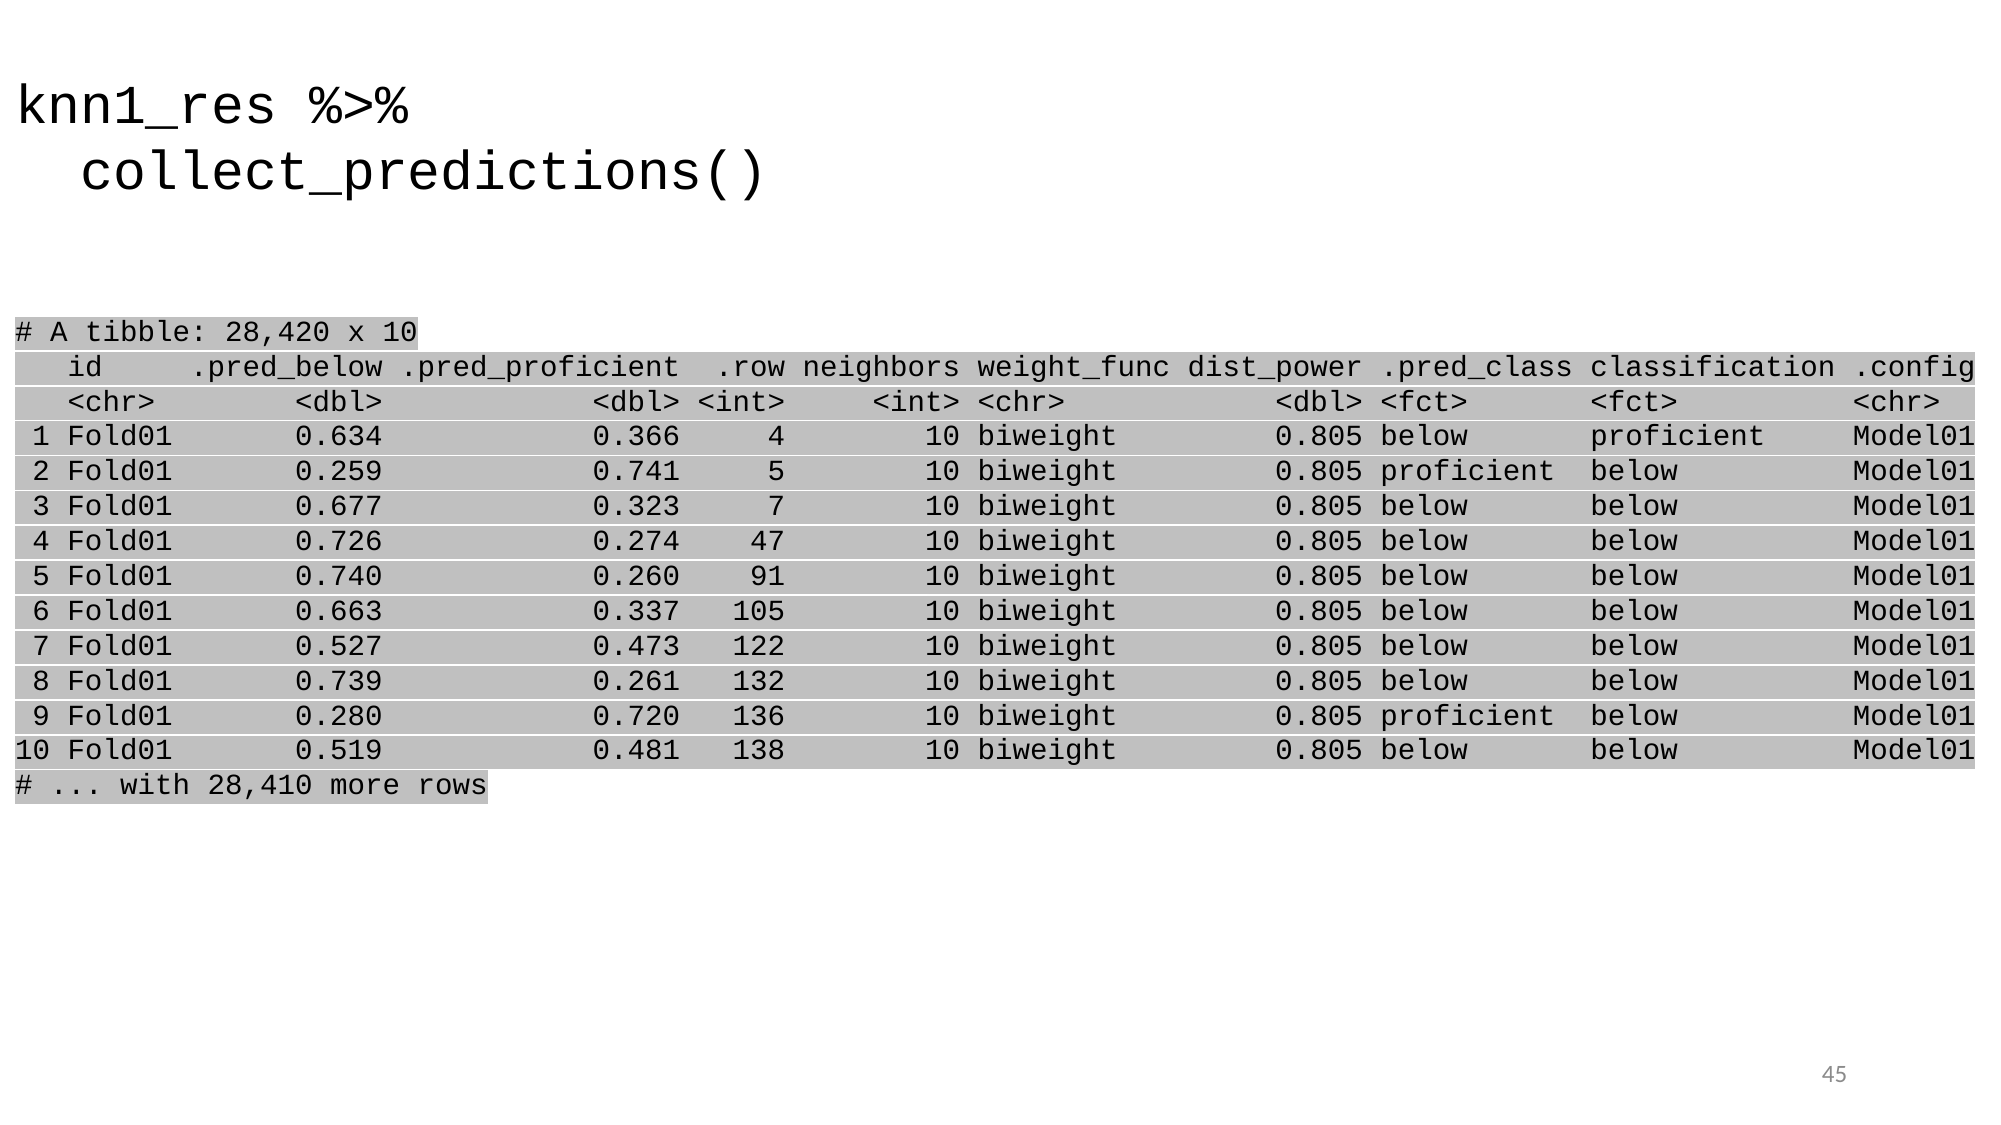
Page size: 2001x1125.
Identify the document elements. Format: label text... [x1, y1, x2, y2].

slide_number 45 [1412, 1042, 1863, 1103]
list knn1_res %>% collect_predictions() # A tibble: 28,420 x 10 id .pred_below .pred_proficient .row neighbors weight_func dist_power .pred_class classification .config <chr> <dbl> <dbl> <int> <int> <chr> <dbl> <fct> <fct> <chr> 1 Fold01 0.634 0.366 4 10 biweight 0.805 below proficient Model01 2 Fold01 0.259 0.741 5 10 biweight 0.805 proficient below Model01 3 Fold01 0.677 0.323 7 10 biweight 0.805 below below Model01 4 Fold01 0.726 0.274 47 10 biweight 0.805 below below Model01 5 Fold01 0.740 0.260 91 10 biweight 0.805 below below Model01 6 Fold01 0.663 0.337 105 10 biweight 0.805 below below Model01 7 Fold01 0.527 0.473 122 10 biweight 0.805 below below Model01 8 Fold01 0.739 0.261 132 10 biweight 0.805 below below Model01 9 Fold01 0.280 0.720 136 10 biweight 0.805 proficient below Model01 10 Fold01 0.519 0.481 138 10 biweight 0.805 below below Model01 # ... with 28,410 more rows [0, 61, 2000, 1115]
